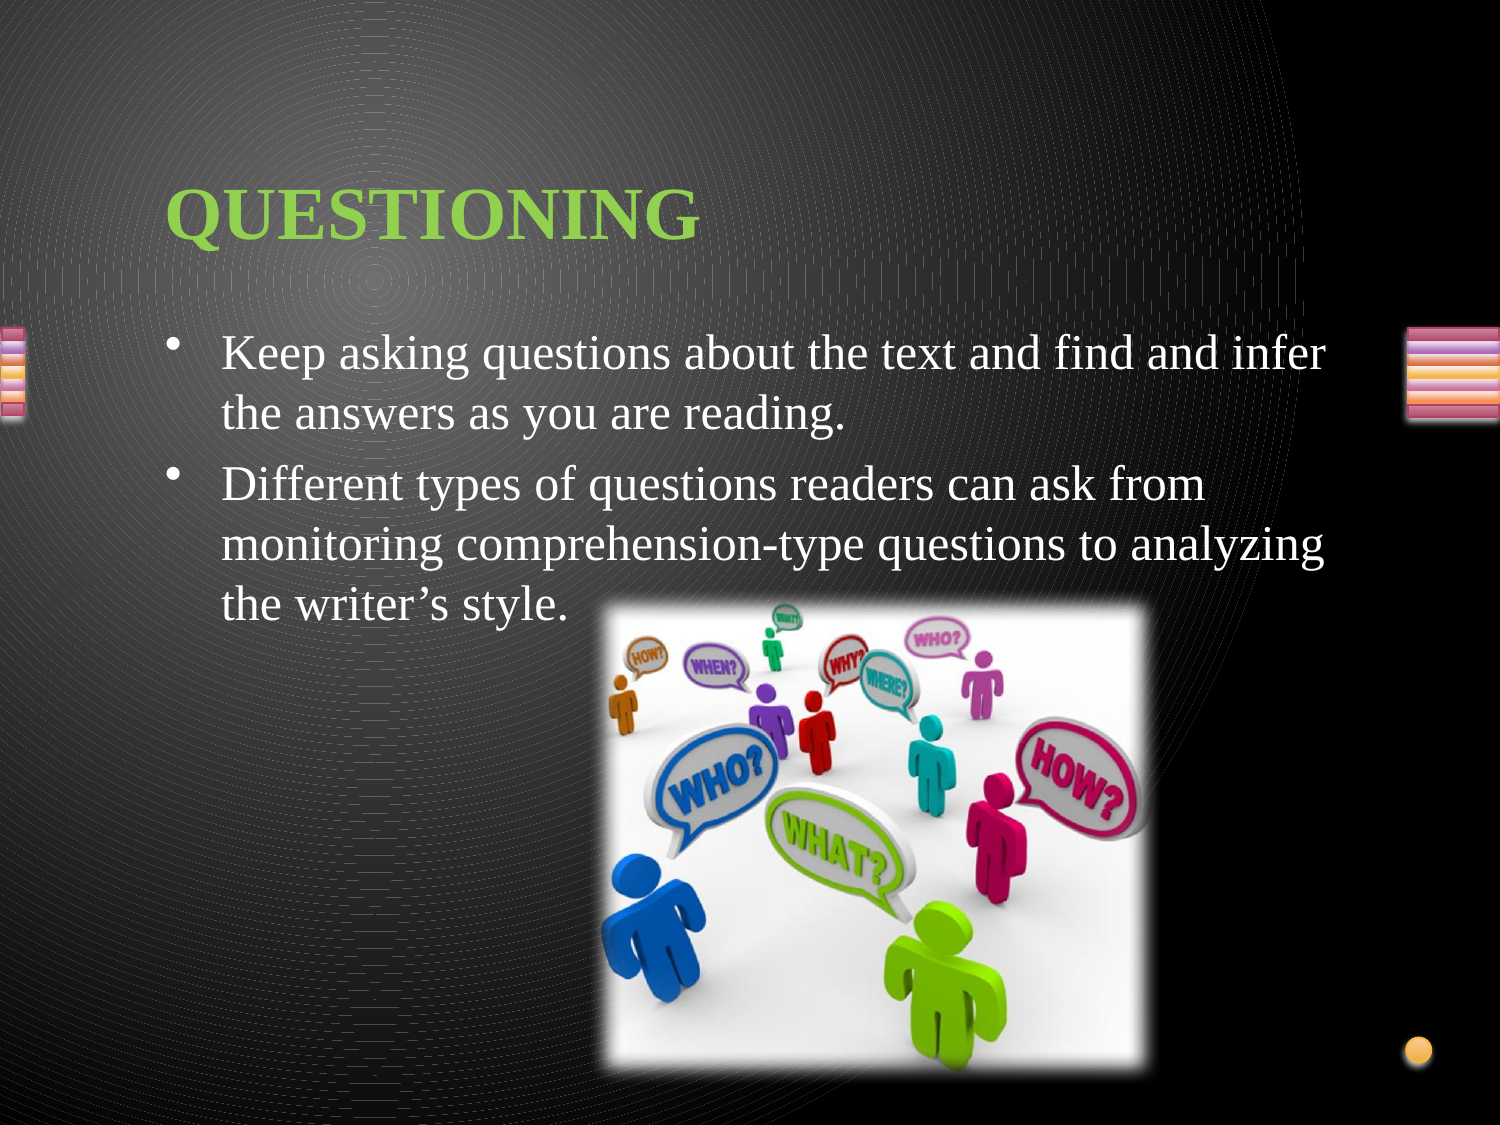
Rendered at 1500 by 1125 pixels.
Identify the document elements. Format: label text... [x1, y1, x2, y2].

list Keep asking questions about the text and find and infer the answers as you are reading. Different types of questions readers can ask from monitoring comprehension-type questions to analyzing the writer’s style. [150, 312, 1375, 1005]
picture [586, 586, 1164, 1087]
title QUESTIONING [150, 75, 1413, 263]
